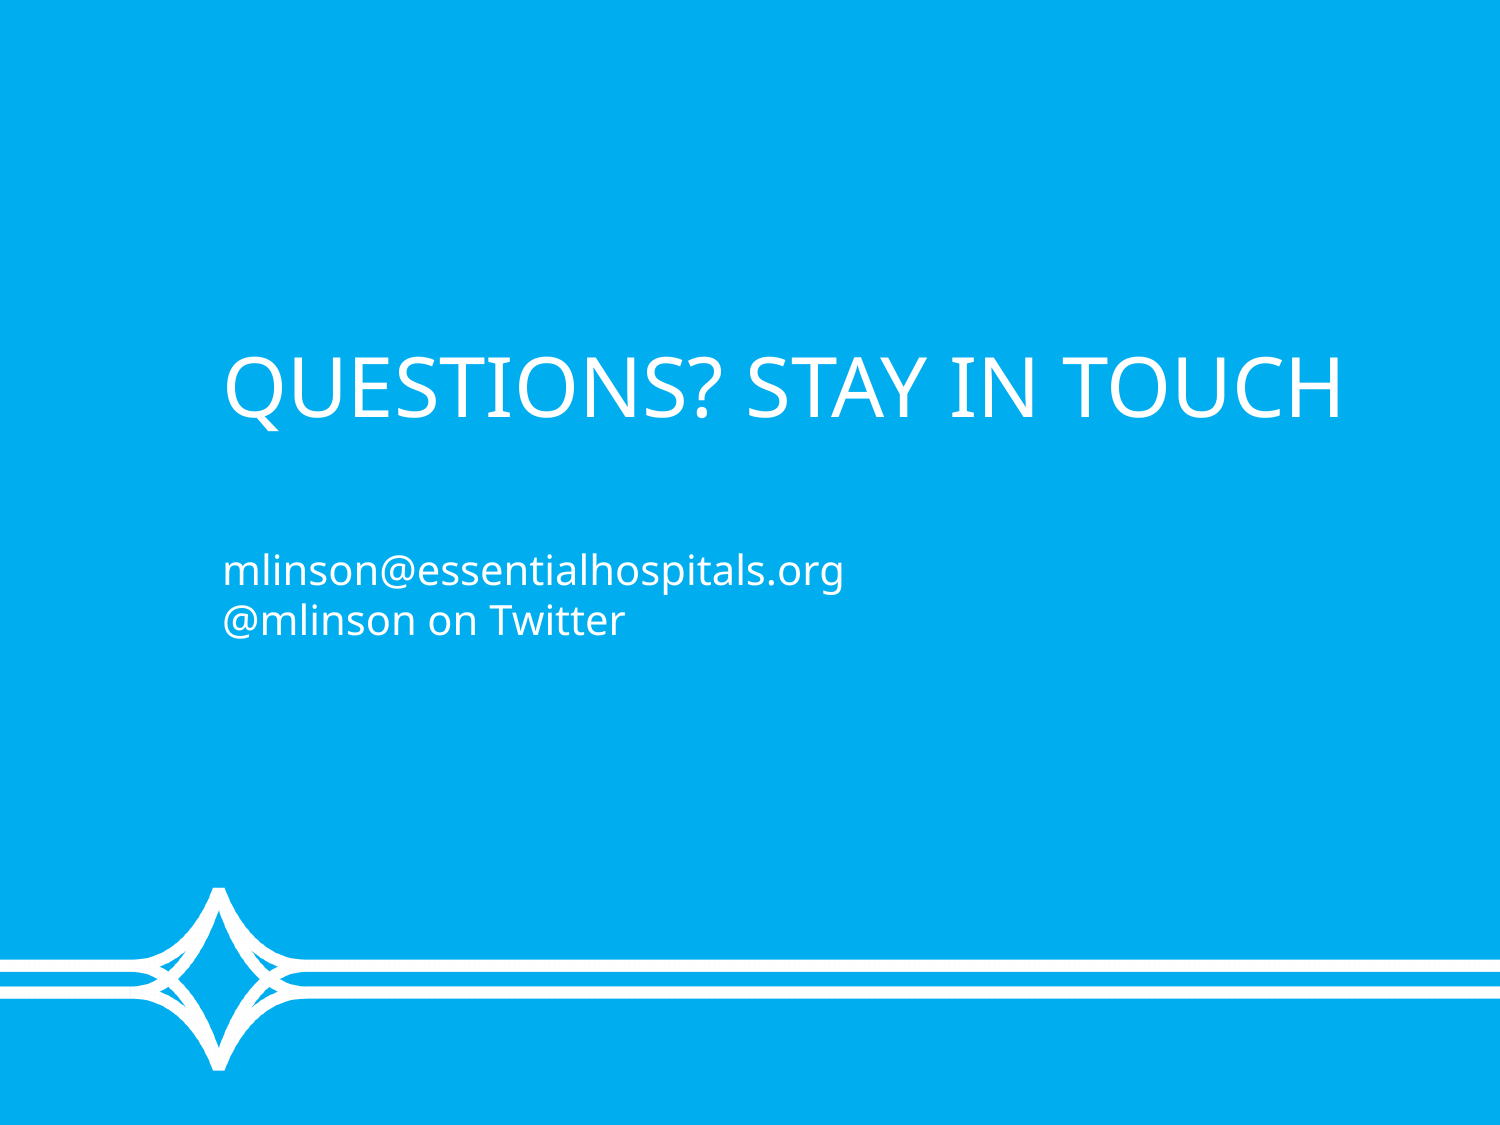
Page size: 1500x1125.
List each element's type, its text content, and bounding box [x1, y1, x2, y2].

picture [0, 888, 1500, 1070]
title QUESTIONS? STAY IN TOUCH mlinson@essentialhospitals.org @mlinson on Twitter [207, 326, 1425, 659]
